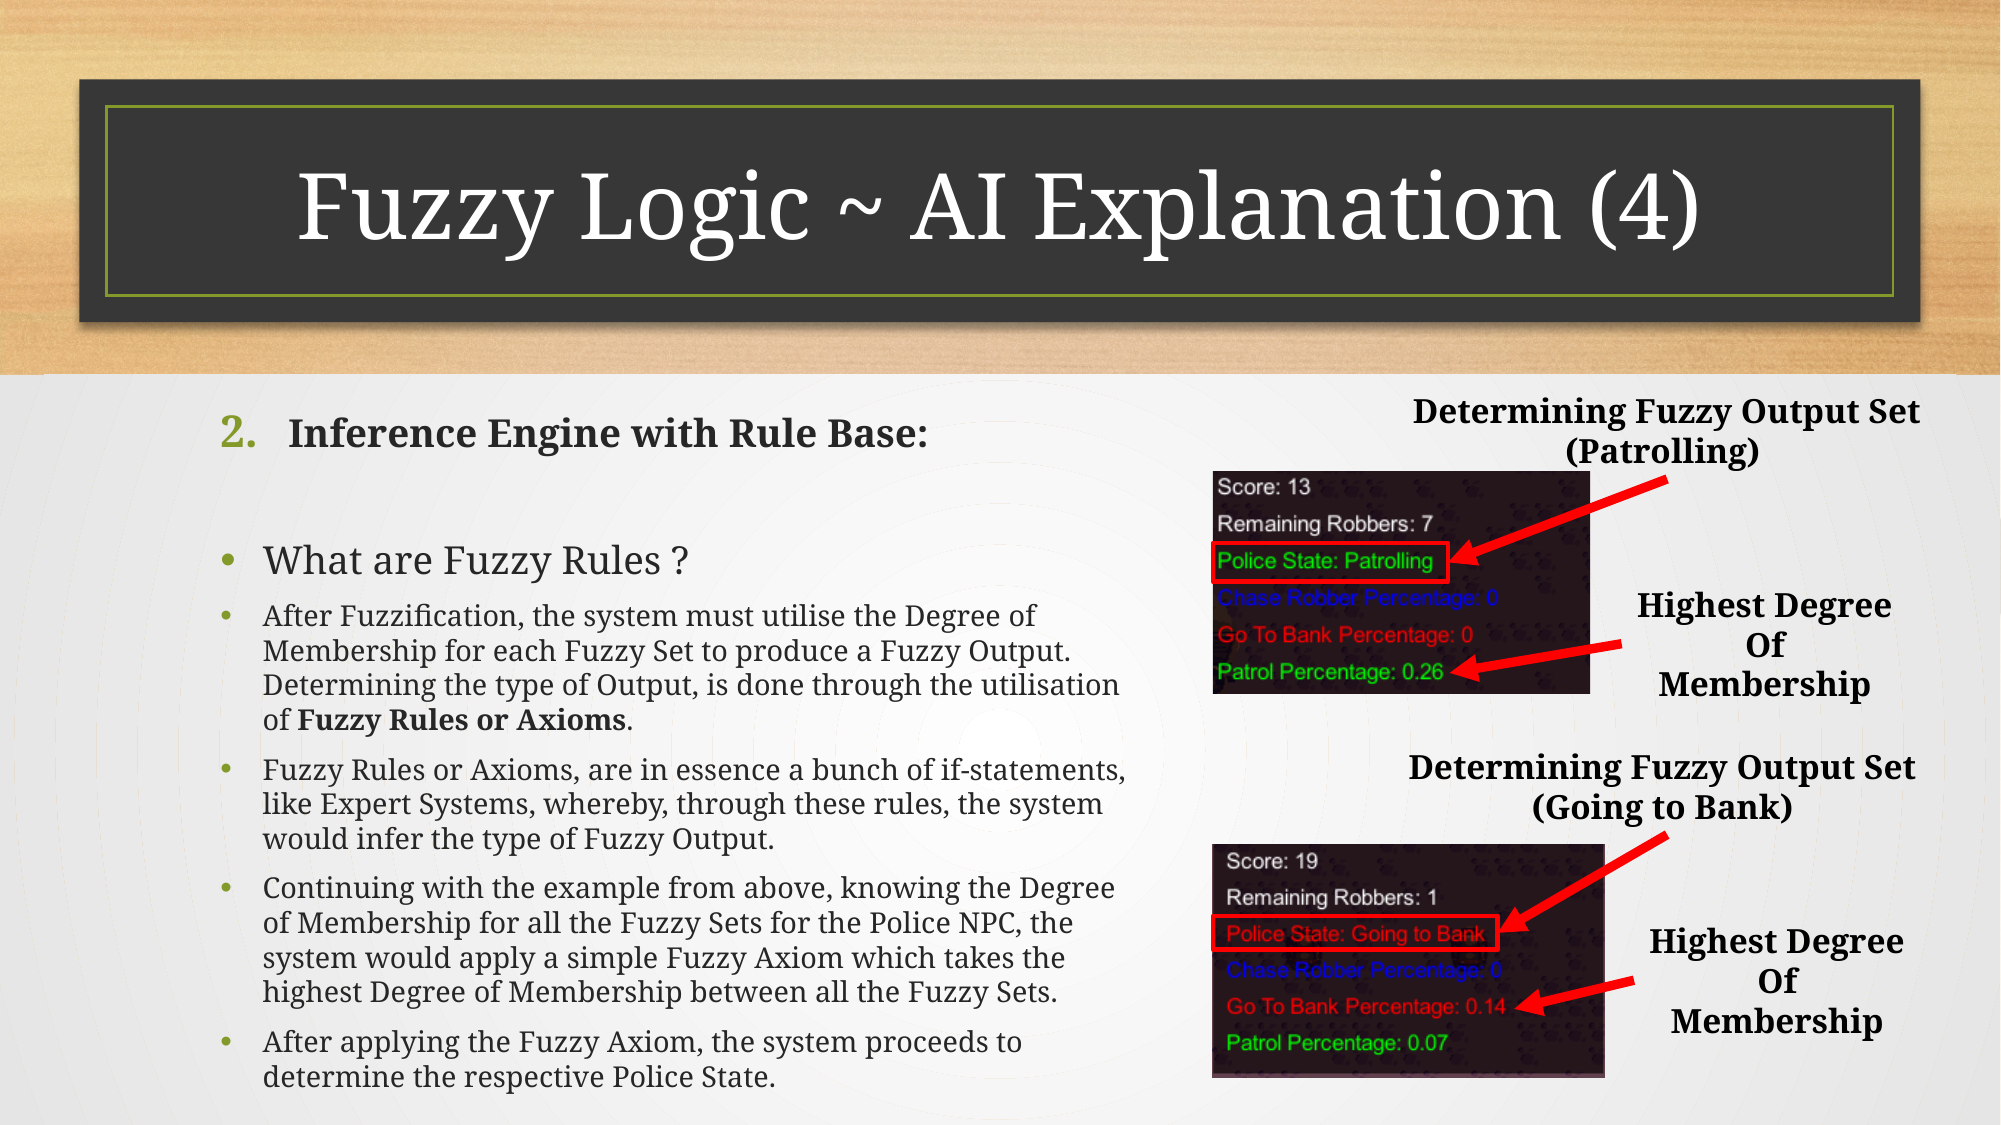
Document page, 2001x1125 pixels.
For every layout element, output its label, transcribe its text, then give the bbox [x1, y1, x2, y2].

text_box [78, 78, 1922, 323]
text_box [0, 374, 2000, 1125]
text_box [106, 106, 1894, 296]
list Inference Engine with Rule Base: What are Fuzzy Rules ? After Fuzzification, the system must utilise the Degree of Membership for each Fuzzy Set to produce a Fuzzy Output. Determining the type of Output, is done through the utilisation of Fuzzy Rules or Axioms. Fuzzy Rules or Axioms, are in essence a bunch of if-statements, like Expert Systems, whereby, through these rules, the system would infer the type of Fuzzy Output. Continuing with the example from above, knowing the Degree of Membership for all the Fuzzy Sets for the Police NPC, the system would apply a simple Fuzzy Axiom which takes the highest Degree of Membership between all the Fuzzy Sets. After applying the Fuzzy Axiom, the system proceeds to determine the respective Police State. [205, 401, 1164, 1103]
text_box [1212, 382, 1986, 695]
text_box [1212, 738, 1986, 1078]
text_box [0, 0, 2000, 374]
